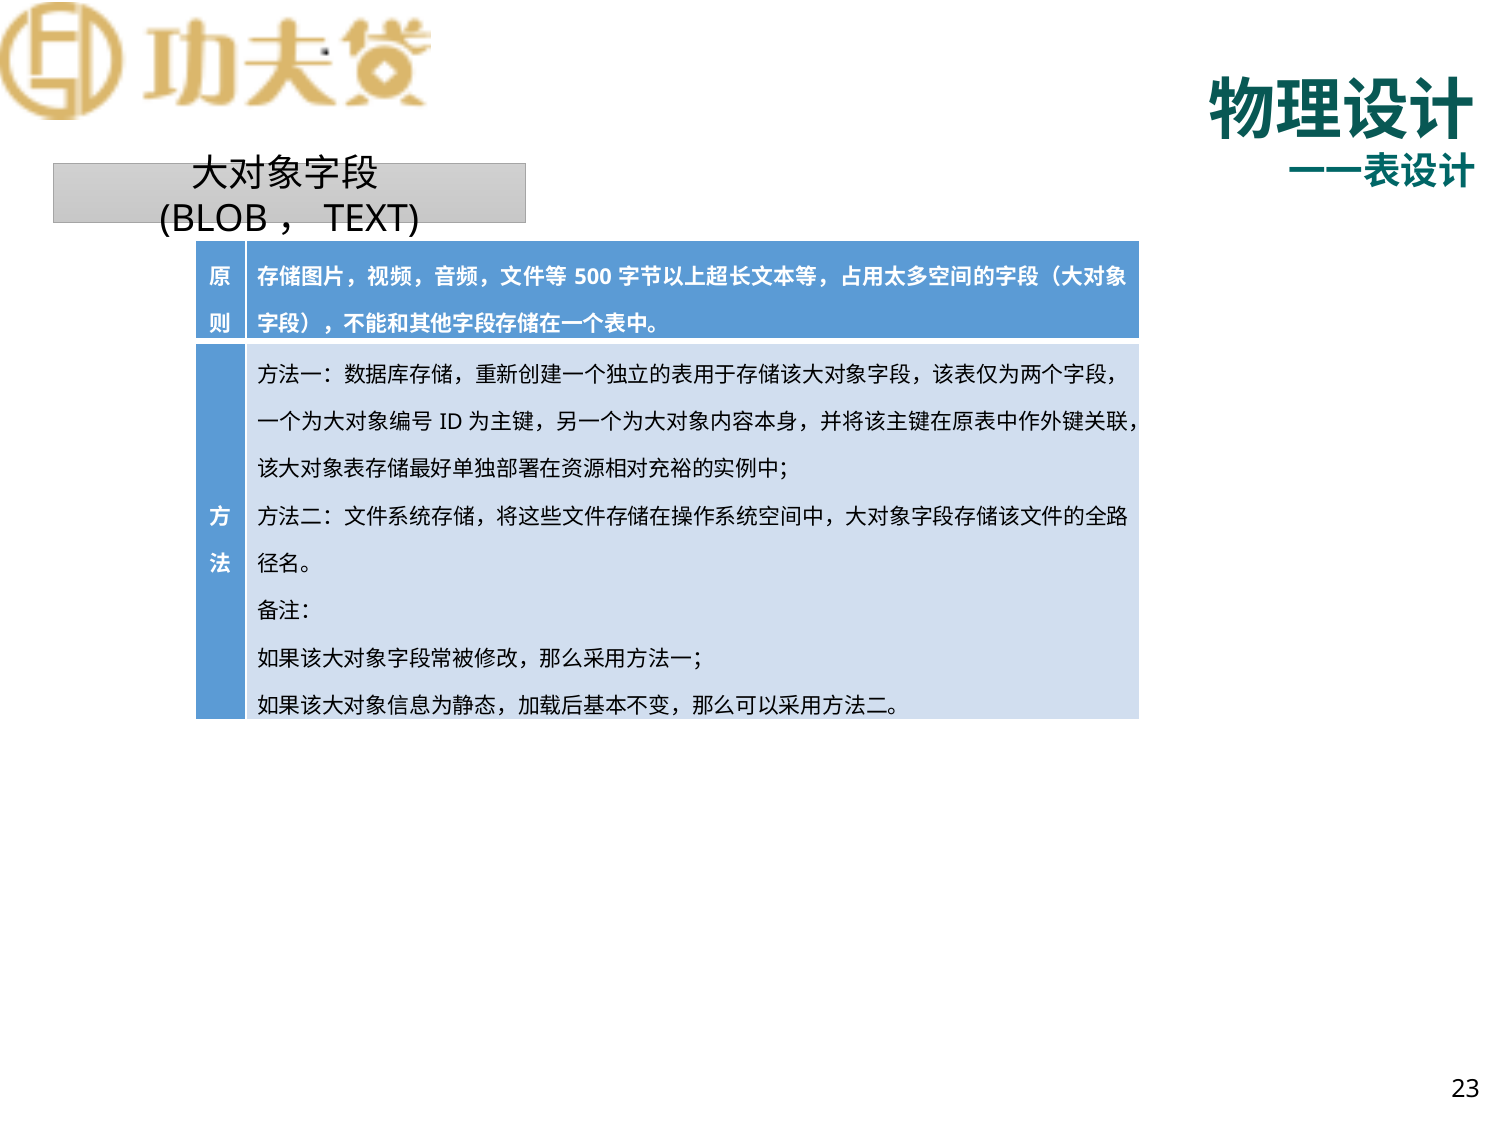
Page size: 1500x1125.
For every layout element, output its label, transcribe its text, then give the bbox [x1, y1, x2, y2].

text_box 物理设计 一一表设计 [302, 59, 1491, 202]
table_cell 方法一：数据库存储，重新创建一个独立的表用于存储该大对象字段，该表仅为两个字段，一个为大对象编号ID为主键，另一个为大对象内容本身，并将该主键在原表中作外键关联，该大对象表存储最好单独部署在资源相对充裕的实例中； 方法二：文件系统存储，将这些文件存储在操作系统空间中，大对象字段存储该文件的全路径名。 备注： 如果该大对象字段常被修改，那么采用方法一； 如果该大对象信息为静态，加载后基本不变，那么可以采用方法二。 [247, 344, 1139, 719]
text_box 大对象字段(BLOB，TEXT) [53, 163, 526, 223]
table_header 原则 [196, 241, 245, 338]
slide_number 23 [1426, 1059, 1495, 1120]
picture [0, 2, 432, 120]
table_header 存储图片，视频，音频，文件等500字节以上超长文本等，占用太多空间的字段（大对象字段），不能和其他字段存储在一个表中。 [247, 241, 1139, 338]
table_cell 方法 [196, 344, 245, 719]
